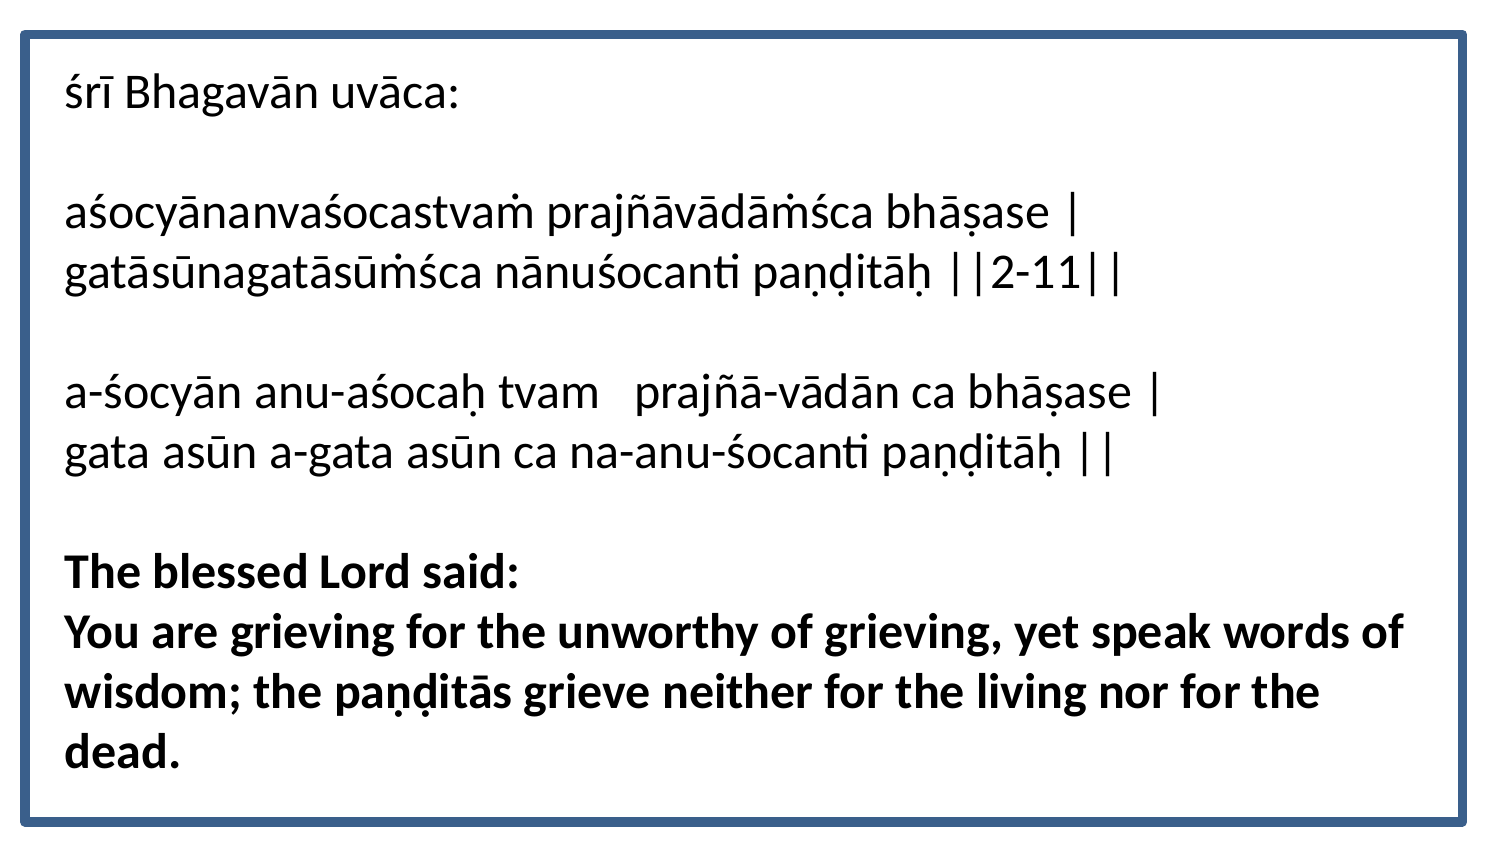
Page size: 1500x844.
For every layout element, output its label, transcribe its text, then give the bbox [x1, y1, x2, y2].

text_box [23, 32, 1464, 824]
text_box śrī Bhagavān uvāca: aśocyānanvaśocastvaṁ prajñāvādāṁśca bhāṣase | gatāsūnagatāsūṁśca nānuśocanti paṇḍitāḥ ||2-11|| a-śocyān anu-aśocaḥ tvam prajñā-vādān ca bhāṣase | gata asūn a-gata asūn ca na-anu-śocanti paṇḍitāḥ || The blessed Lord said: You are grieving for the unworthy of grieving, yet speak words of wisdom; the paṇḍitās grieve neither for the living nor for the dead. [50, 50, 1438, 786]
